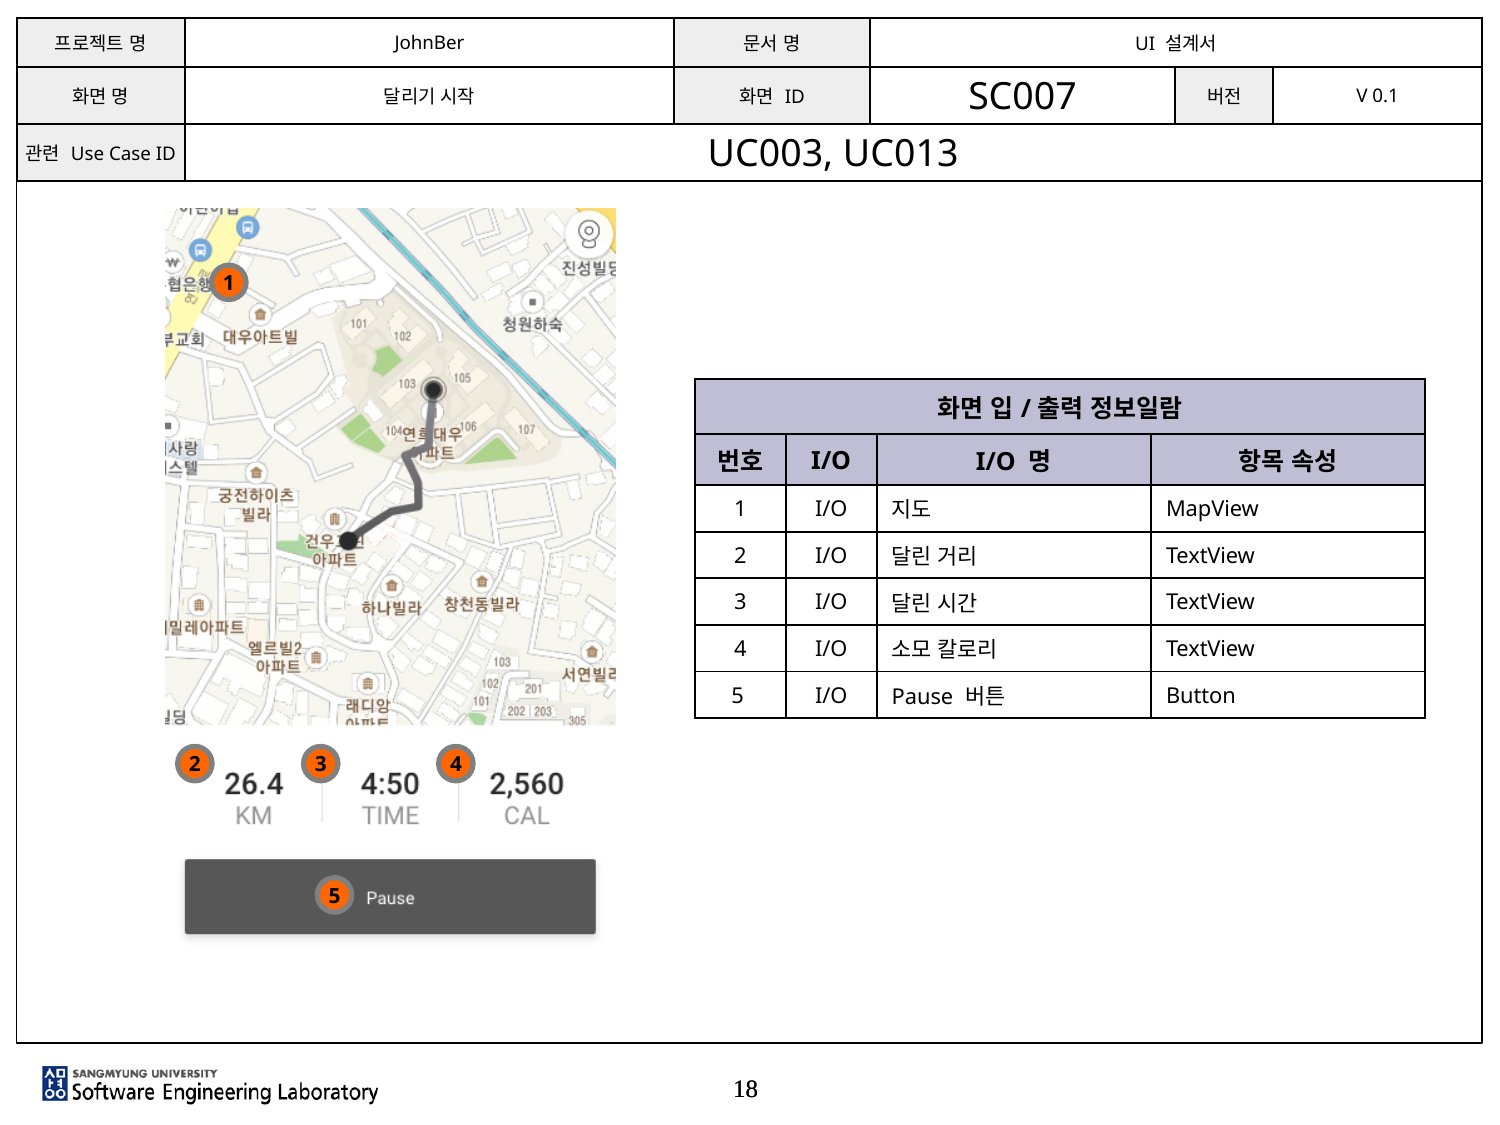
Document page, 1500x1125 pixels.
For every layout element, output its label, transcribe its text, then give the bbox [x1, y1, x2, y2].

table_cell 2 [696, 533, 785, 577]
table_cell I/O [787, 486, 876, 531]
table_cell 5 [696, 672, 785, 717]
table_cell I/O [787, 435, 876, 484]
table_cell 4 [696, 626, 785, 671]
table_cell I/O [787, 626, 876, 671]
table_cell TextView [1152, 533, 1424, 577]
table_header JohnBer [186, 19, 673, 66]
table_cell I/O [787, 533, 876, 577]
table_cell 화면 명 [18, 68, 184, 123]
table_cell 달리기 시작 [186, 68, 673, 123]
table_cell SC007 [871, 68, 1174, 123]
table_header 화면 입/출력 정보일람 [696, 380, 1424, 433]
table_header 문서 명 [675, 19, 869, 66]
table_cell I/O [787, 579, 876, 624]
table_cell 번호 [696, 435, 785, 484]
table_cell Pause 버튼 [878, 672, 1150, 717]
table_cell 지도 [878, 486, 1150, 531]
table_cell 달린 거리 [878, 533, 1150, 577]
table_cell 항목 속성 [1152, 435, 1424, 484]
table_header 프로젝트 명 [18, 19, 184, 66]
table_header UI 설계서 [871, 19, 1481, 66]
table_cell TextView [1152, 579, 1424, 624]
table_cell 1 [696, 486, 785, 531]
table_cell V 0.1 [1274, 68, 1481, 123]
table_cell TextView [1152, 626, 1424, 671]
table_cell I/O 명 [878, 435, 1150, 484]
picture [42, 1066, 382, 1106]
table_cell 달린 시간 [878, 579, 1150, 624]
table_cell 버전 [1176, 68, 1272, 123]
table_cell 소모 칼로리 [878, 626, 1150, 671]
table_cell 관련 Use Case ID [18, 125, 184, 180]
table_cell 3 [696, 579, 785, 624]
table_cell I/O [787, 672, 876, 717]
table_cell MapView [1152, 486, 1424, 531]
table_cell Button [1152, 672, 1424, 717]
picture [165, 207, 616, 1008]
table_cell UC003, UC013 [186, 125, 1481, 180]
table_cell 화면 ID [675, 68, 869, 123]
